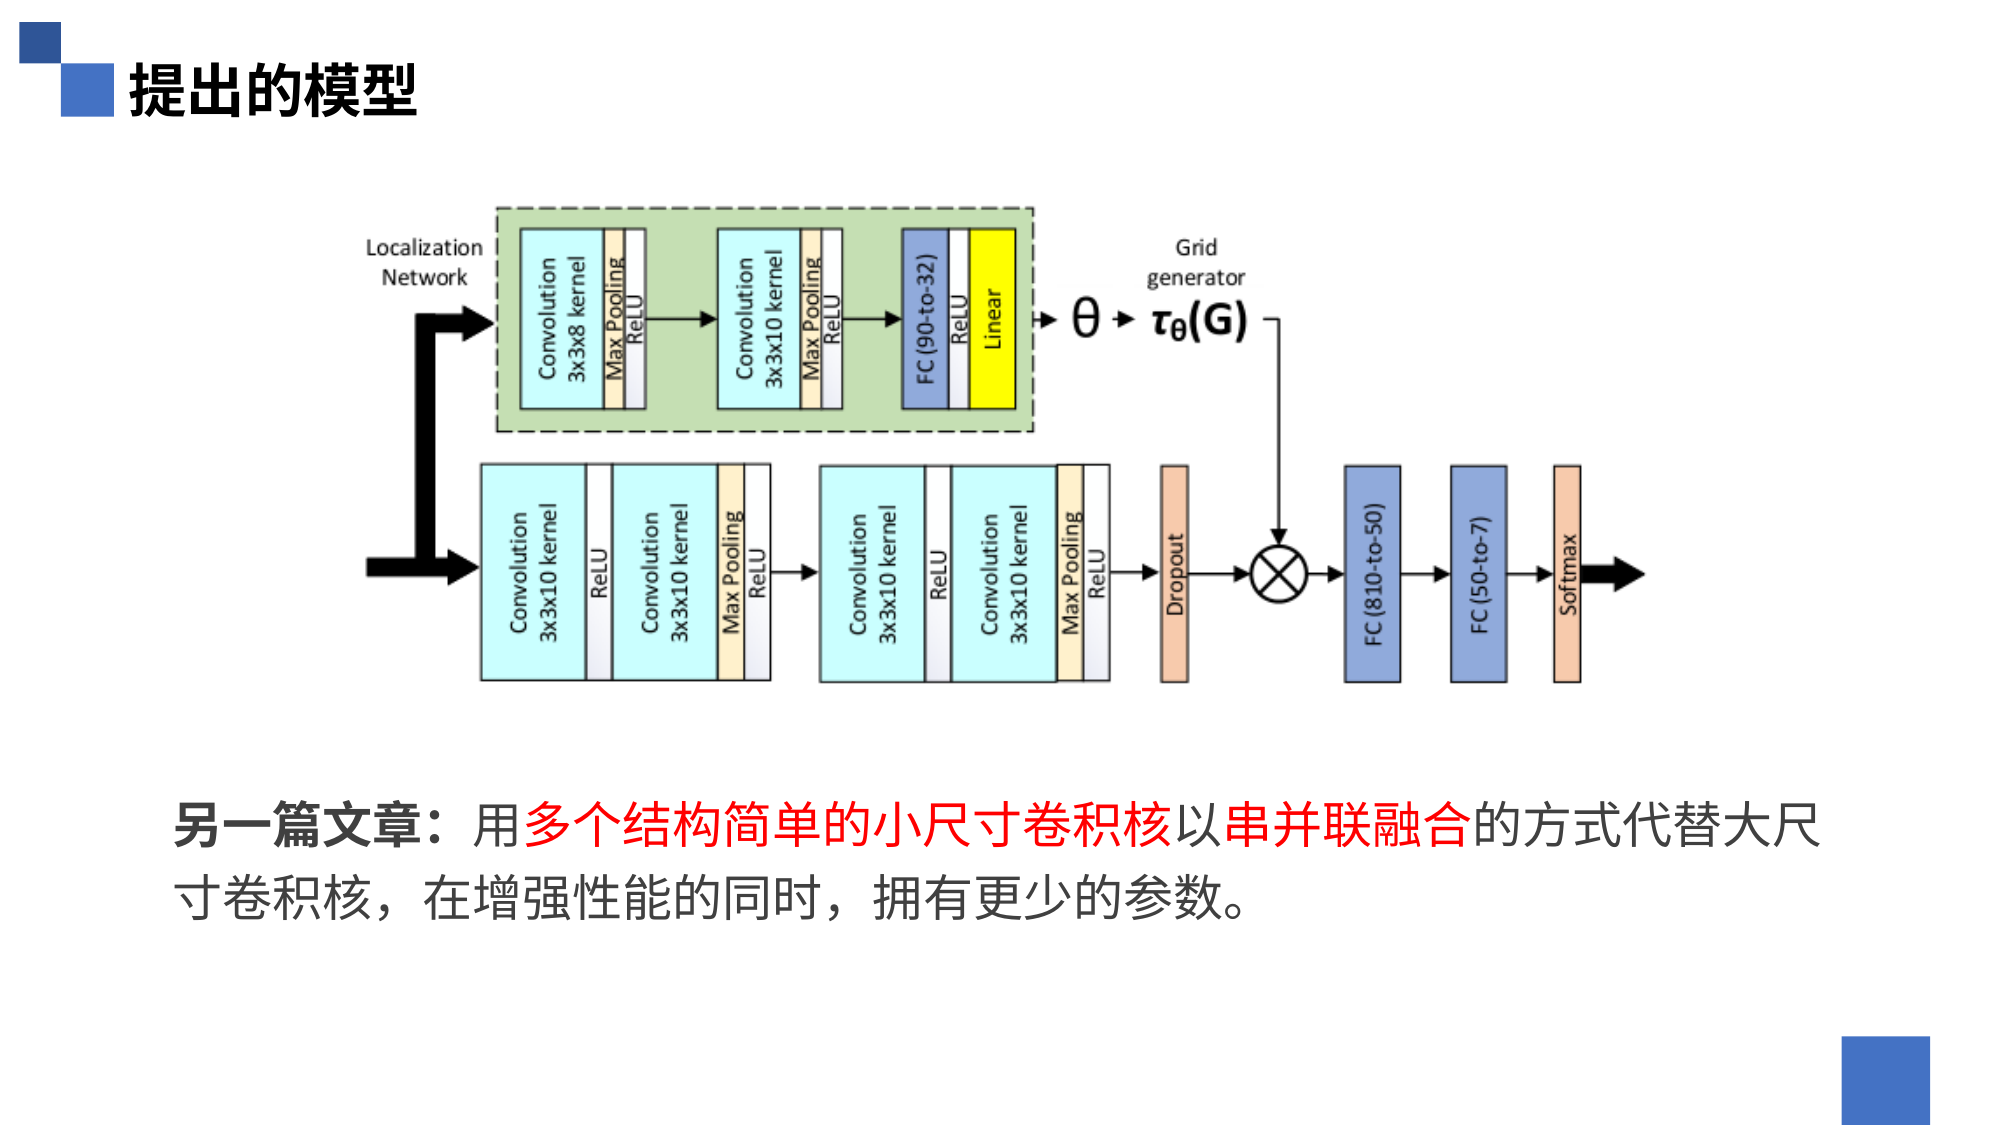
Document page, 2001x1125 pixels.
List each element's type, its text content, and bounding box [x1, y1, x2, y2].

text_box 提出的模型 [113, 47, 1886, 132]
picture [308, 175, 1692, 715]
text_box 另一篇文章：用多个结构简单的小尺寸卷积核以串并联融合的方式代替大尺寸卷积核，在增强性能的同时，拥有更少的参数。 [157, 774, 1886, 934]
